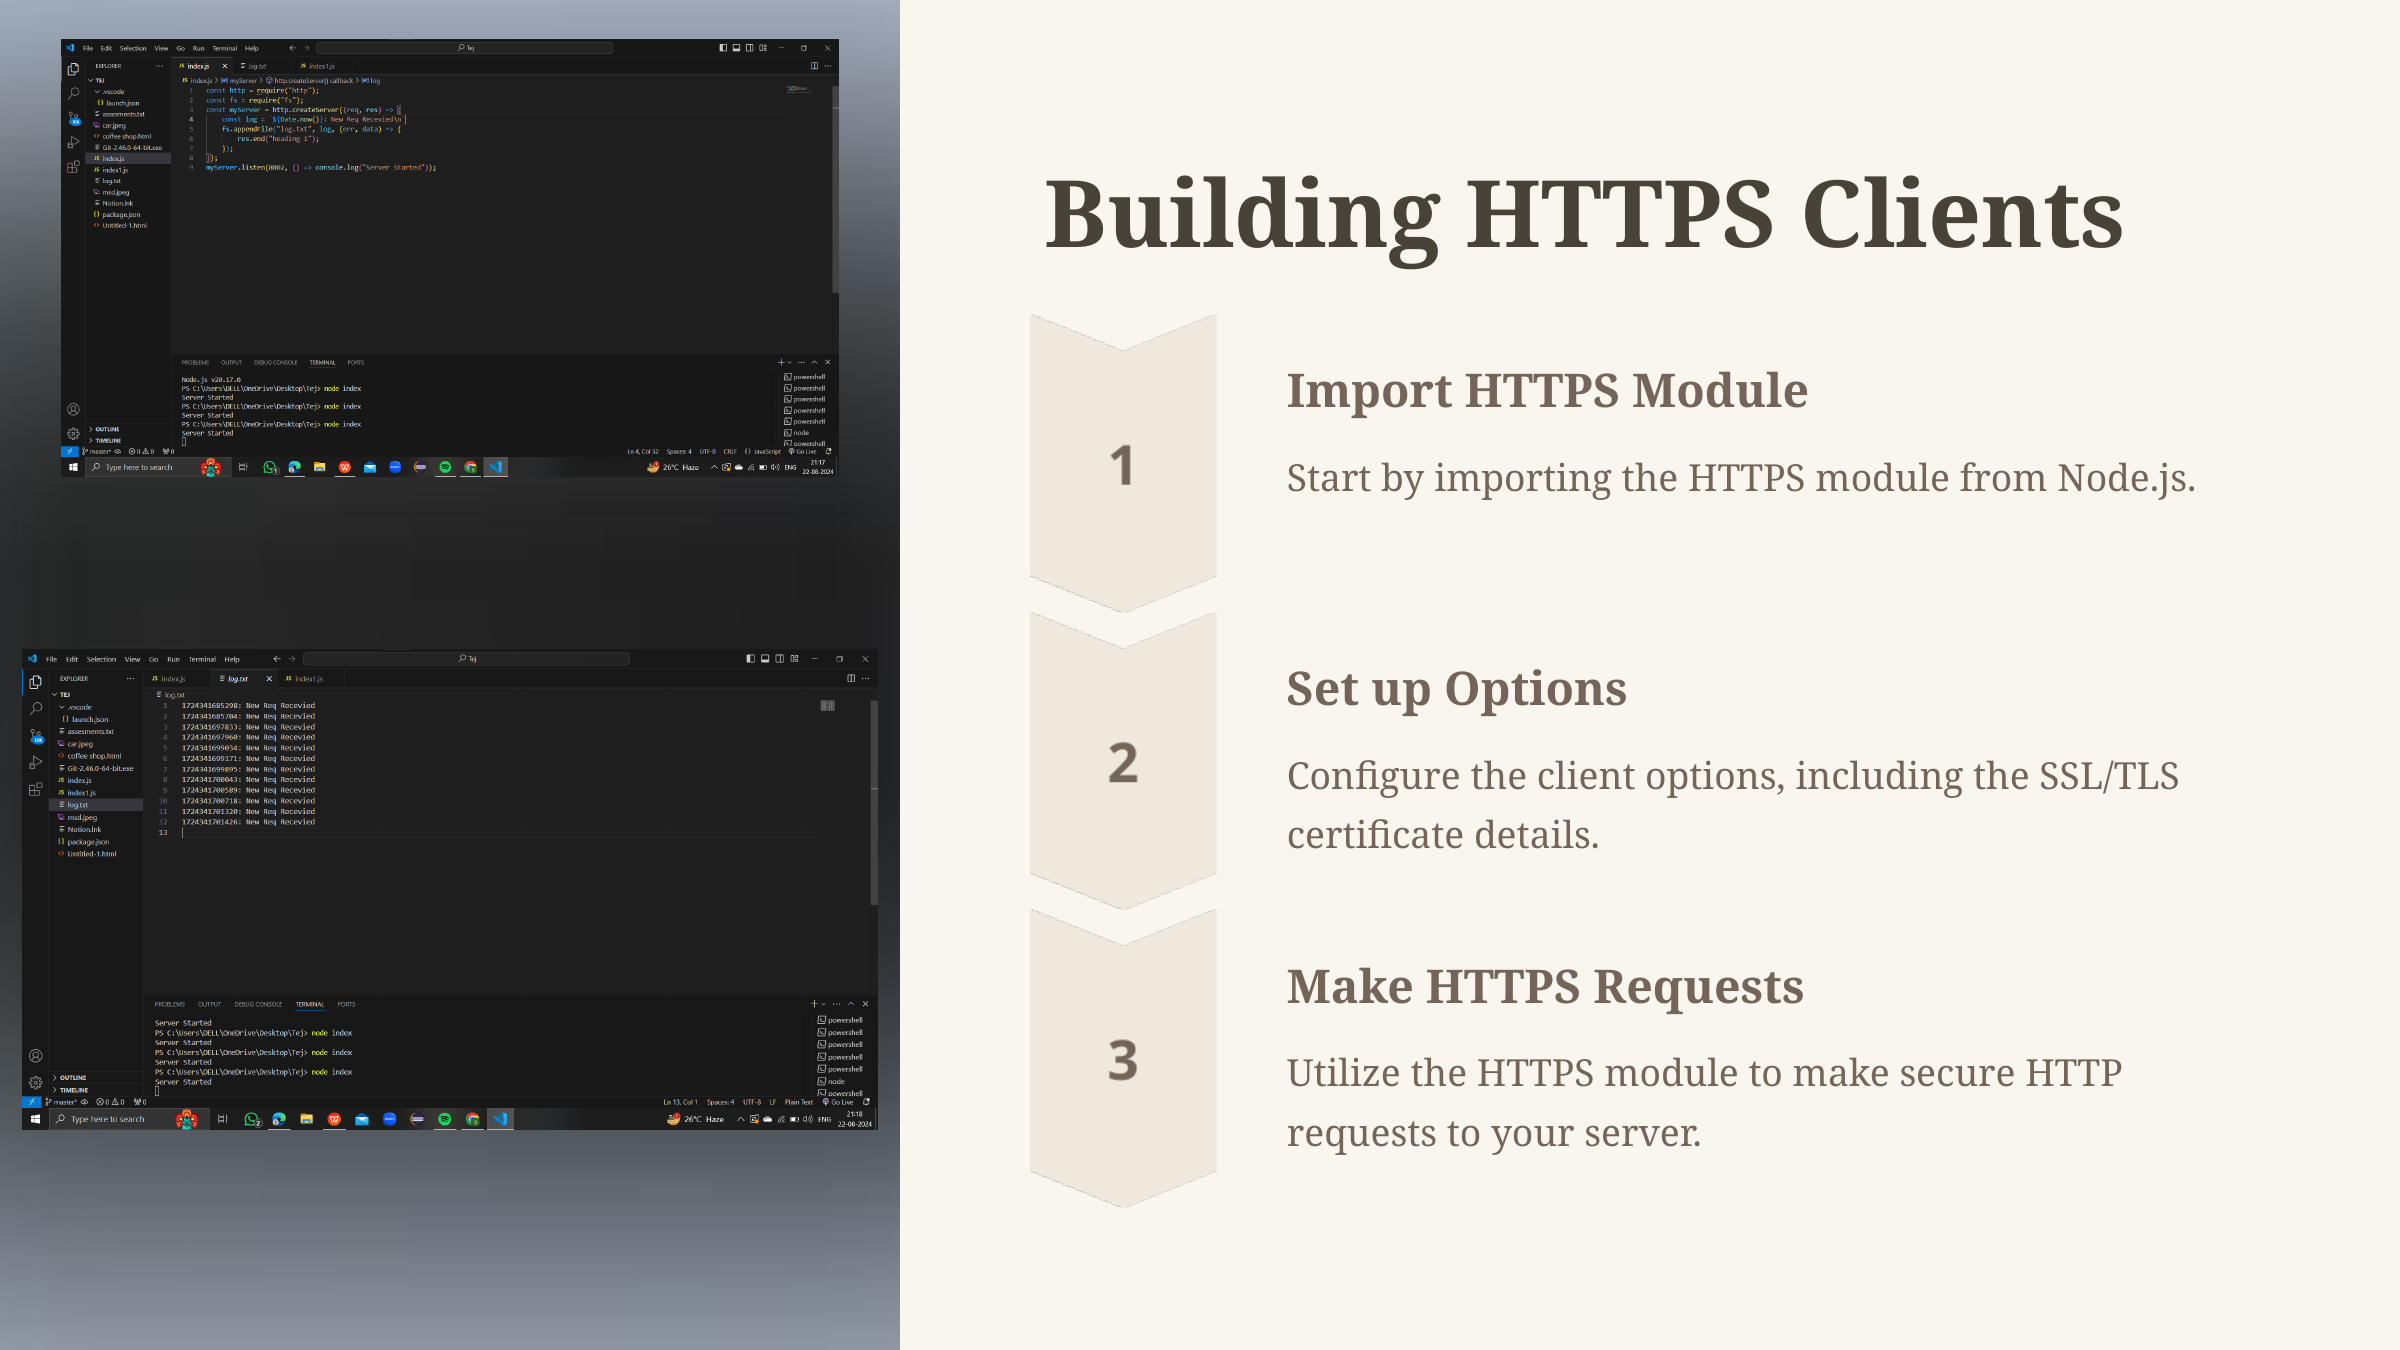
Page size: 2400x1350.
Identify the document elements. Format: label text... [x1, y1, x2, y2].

text_box [900, 0, 2400, 1350]
text_box Configure the client options, including the SSL/TLS certificate details. [1272, 729, 2270, 849]
text_box Make HTTPS Requests [1271, 947, 1793, 1006]
text_box Import HTTPS Module [1272, 351, 1796, 410]
picture [0, 0, 900, 1350]
text_box Set up Options [1271, 649, 1738, 708]
text_box Start by importing the HTTPS module from Node.js. [1272, 432, 2270, 492]
text_box Building HTTPS Clients [1030, 142, 2115, 259]
text_box Utilize the HTTPS module to make secure HTTP requests to your server. [1272, 1027, 2270, 1147]
picture [1030, 314, 1217, 1208]
